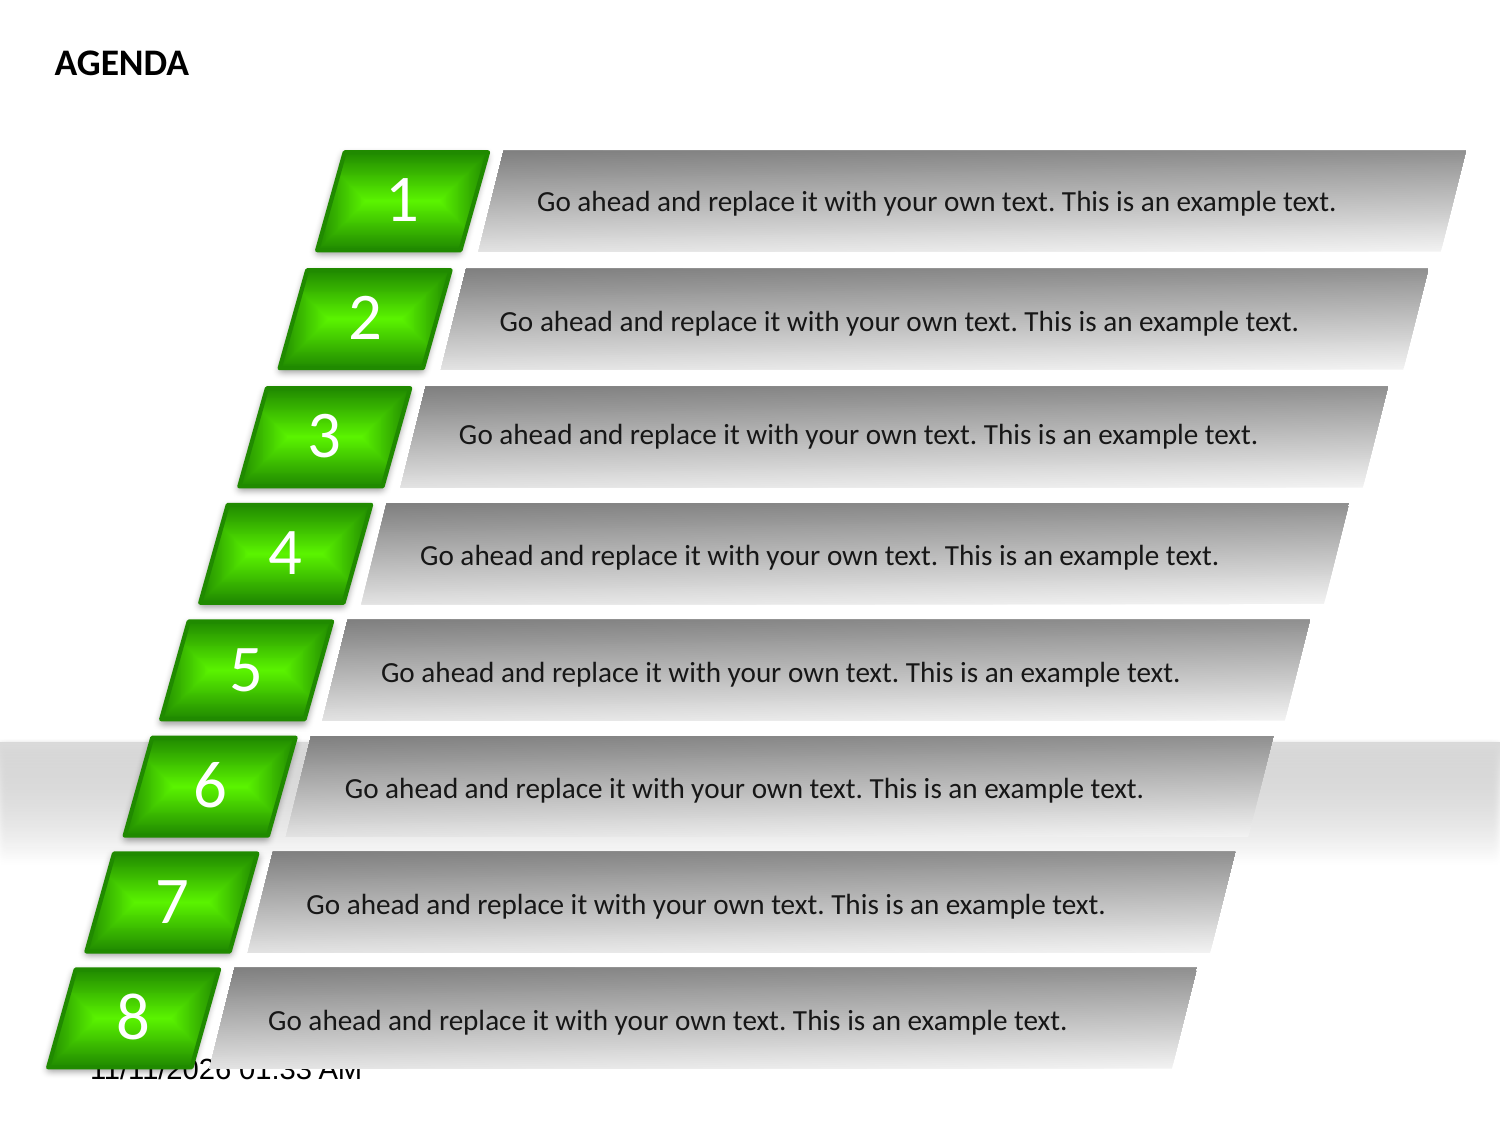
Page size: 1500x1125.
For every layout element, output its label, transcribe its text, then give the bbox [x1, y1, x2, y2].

text_box [492, 150, 1467, 253]
text_box [375, 502, 1350, 606]
text_box Go ahead and replace it with your own text. This is an example text. [484, 294, 1349, 345]
text_box [454, 267, 1430, 371]
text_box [239, 383, 411, 487]
text_box [414, 385, 1389, 489]
text_box Go ahead and replace it with your own text. This is an example text. [405, 529, 1274, 580]
text_box [263, 851, 1236, 954]
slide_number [75, 1042, 425, 1103]
text_box Go ahead and replace it with your own text. This is an example text. [366, 646, 1236, 696]
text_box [86, 848, 258, 952]
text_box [124, 733, 296, 836]
text_box Go ahead and replace it with your own text. This is an example text. [522, 174, 1388, 225]
text_box [299, 735, 1275, 838]
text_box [47, 964, 220, 1068]
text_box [316, 147, 489, 251]
text_box Go ahead and replace it with your own text. This is an example text. [291, 878, 1161, 928]
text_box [279, 265, 451, 369]
text_box [336, 619, 1311, 722]
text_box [160, 616, 333, 720]
text_box Go ahead and replace it with your own text. This is an example text. [329, 762, 1199, 812]
text_box Go ahead and replace it with your own text. This is an example text. [444, 408, 1310, 459]
text_box AGENDA [39, 30, 226, 90]
text_box Go ahead and replace it with your own text. This is an example text. [253, 993, 1123, 1044]
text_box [199, 500, 372, 604]
text_box [224, 967, 1198, 1070]
